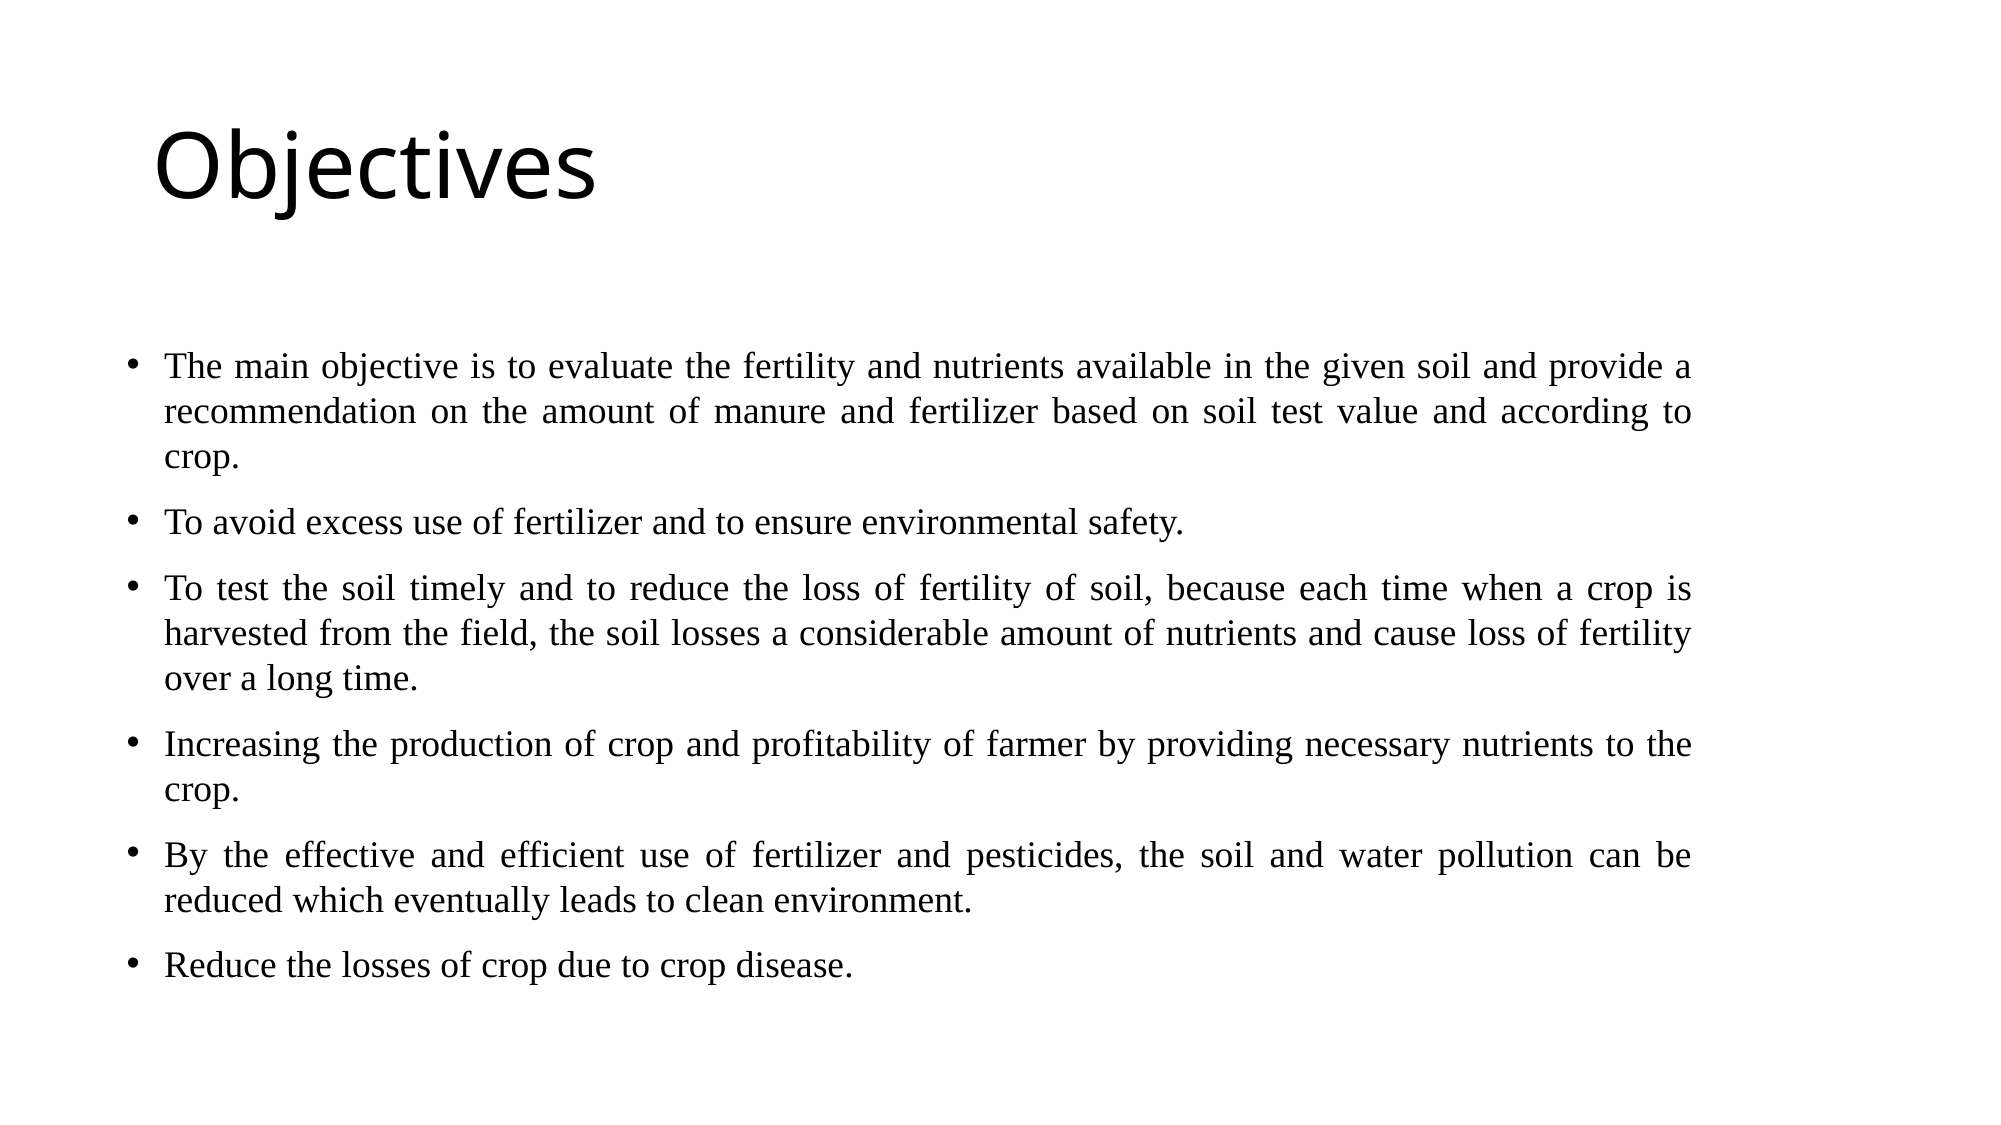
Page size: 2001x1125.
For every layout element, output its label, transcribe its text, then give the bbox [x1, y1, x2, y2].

title Objectives [137, 59, 1863, 278]
list The main objective is to evaluate the fertility and nutrients available in the given soil and provide a recommendation on the amount of manure and fertilizer based on soil test value and according to crop. To avoid excess use of fertilizer and to ensure environmental safety. To test the soil timely and to reduce the loss of fertility of soil, because each time when a crop is harvested from the field, the soil losses a considerable amount of nutrients and cause loss of fertility over a long time. Increasing the production of crop and profitability of farmer by providing necessary nutrients to the crop. By the effective and efficient use of fertilizer and pesticides, the soil and water pollution can be reduced which eventually leads to clean environment. Reduce the losses of crop due to crop disease. [111, 333, 1710, 1057]
